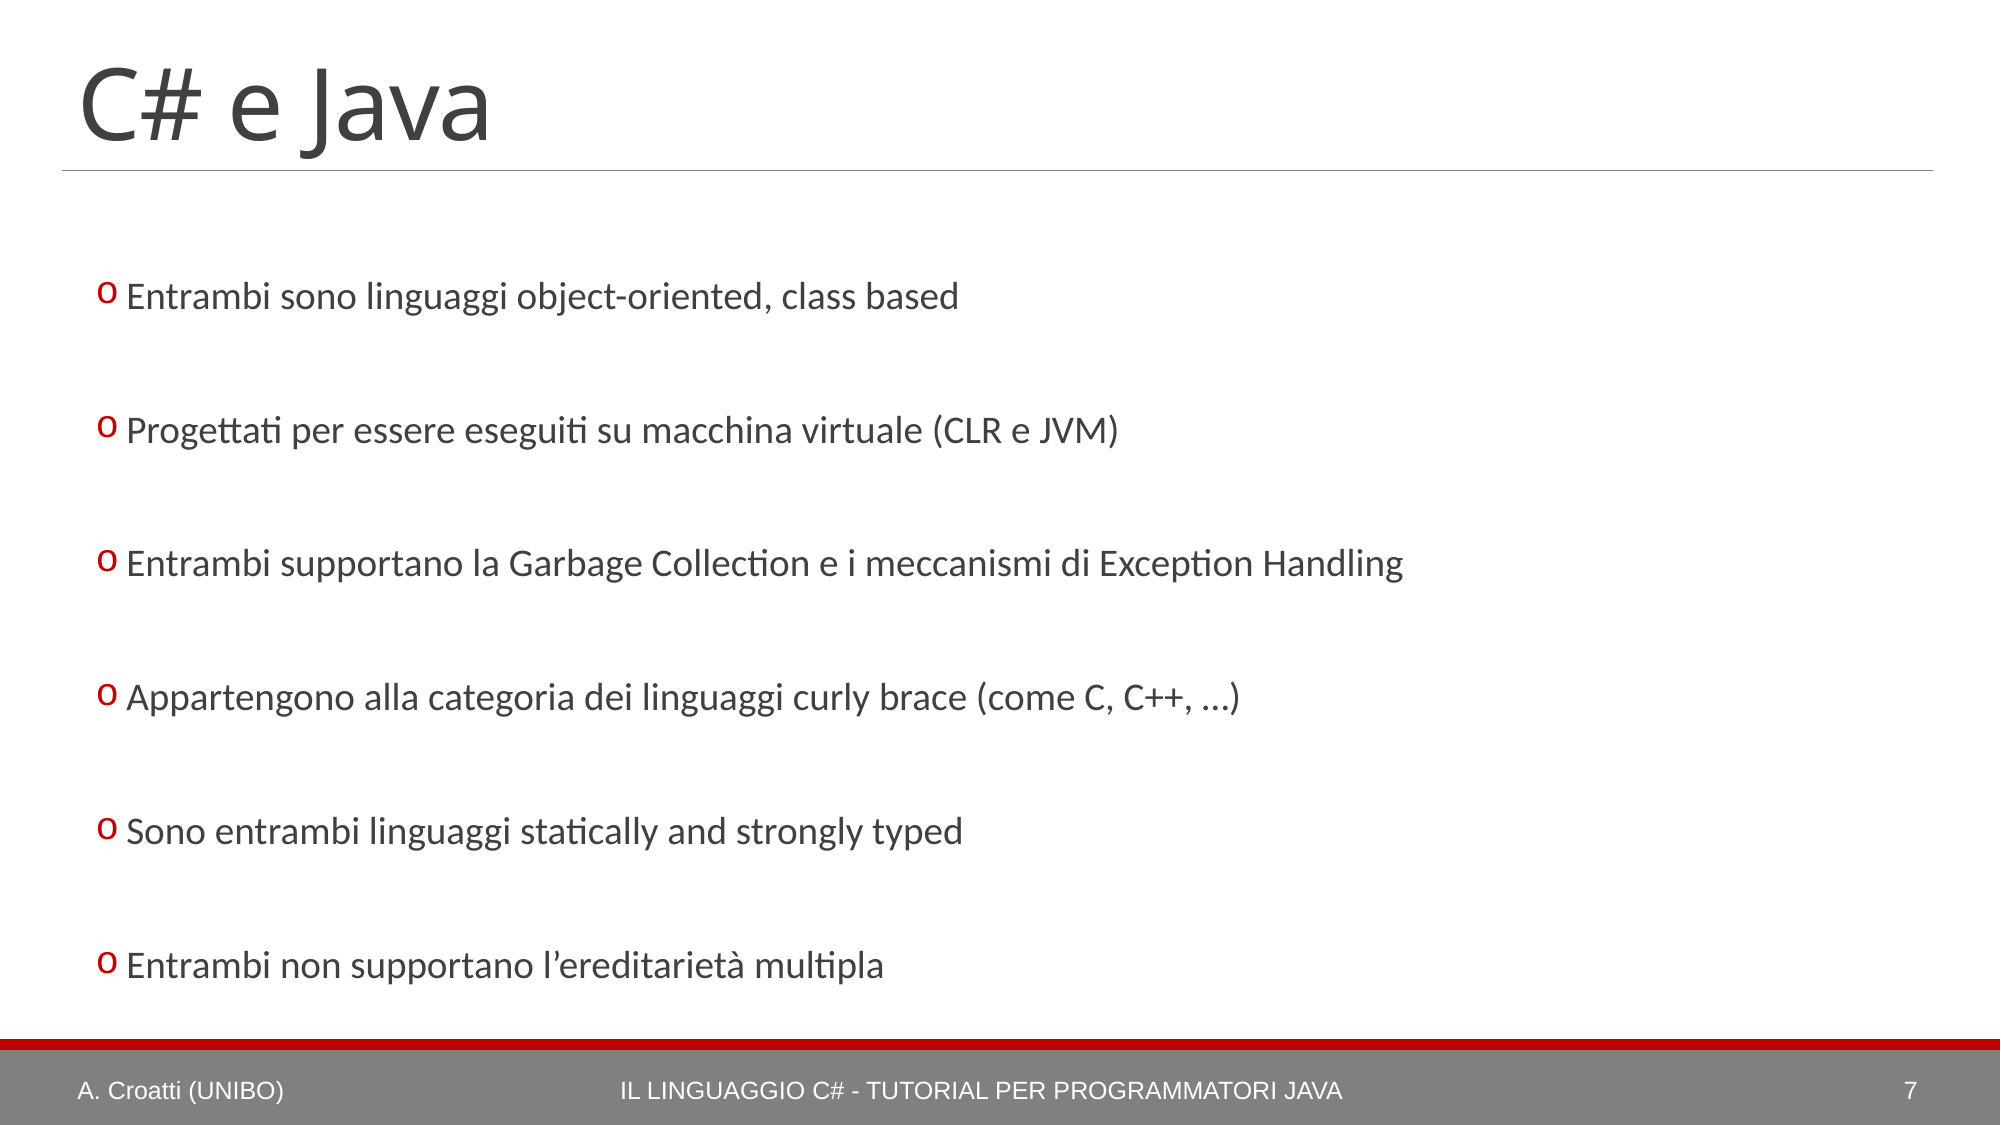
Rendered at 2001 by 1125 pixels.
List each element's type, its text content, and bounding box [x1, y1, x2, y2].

title C# e Java [62, 47, 1933, 169]
slide_number 7 [1624, 1059, 1933, 1120]
list Entrambi sono linguaggi object-oriented, class based Progettati per essere eseguiti su macchina virtuale (CLR e JVM) Entrambi supportano la Garbage Collection e i meccanismi di Exception Handling Appartengono alla categoria dei linguaggi curly brace (come C, C++, …) Sono entrambi linguaggi statically and strongly typed Entrambi non supportano l’ereditarietà multipla [62, 187, 1933, 999]
footer Il Linguaggio C# - Tutorial per Programmatori Java [339, 1059, 1624, 1120]
slide_number A. Croatti (UNIBO) [62, 1059, 339, 1120]
